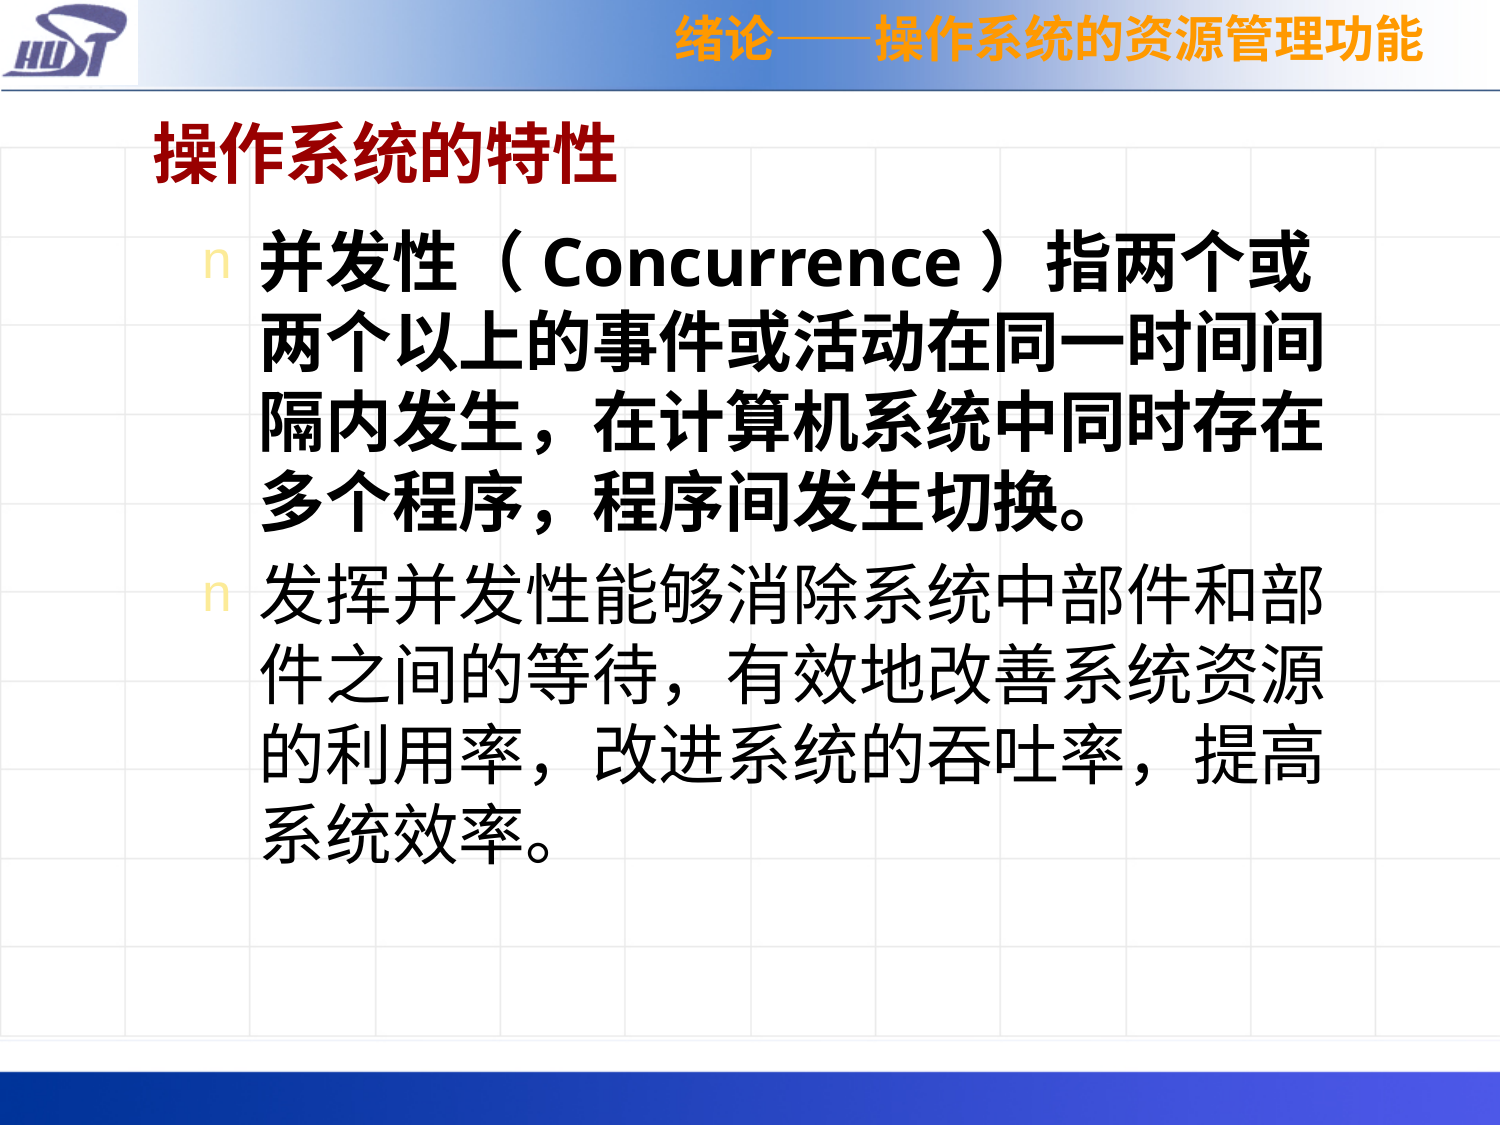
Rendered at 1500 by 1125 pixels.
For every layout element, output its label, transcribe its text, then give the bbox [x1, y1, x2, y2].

text_box 操作系统的特性 [137, 77, 1132, 225]
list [0, 0, 138, 86]
text_box 并发性（Concurrence）指两个或两个以上的事件或活动在同一时间间隔内发生，在计算机系统中同时存在多个程序，程序间发生切换。 发挥并发性能够消除系统中部件和部件之间的等待，有效地改善系统资源的利用率，改进系统的吞吐率，提高系统效率。 [187, 212, 1389, 975]
text_box 绪论——操作系统的资源管理功能 [141, 6, 1440, 76]
picture [0, 0, 1500, 1125]
